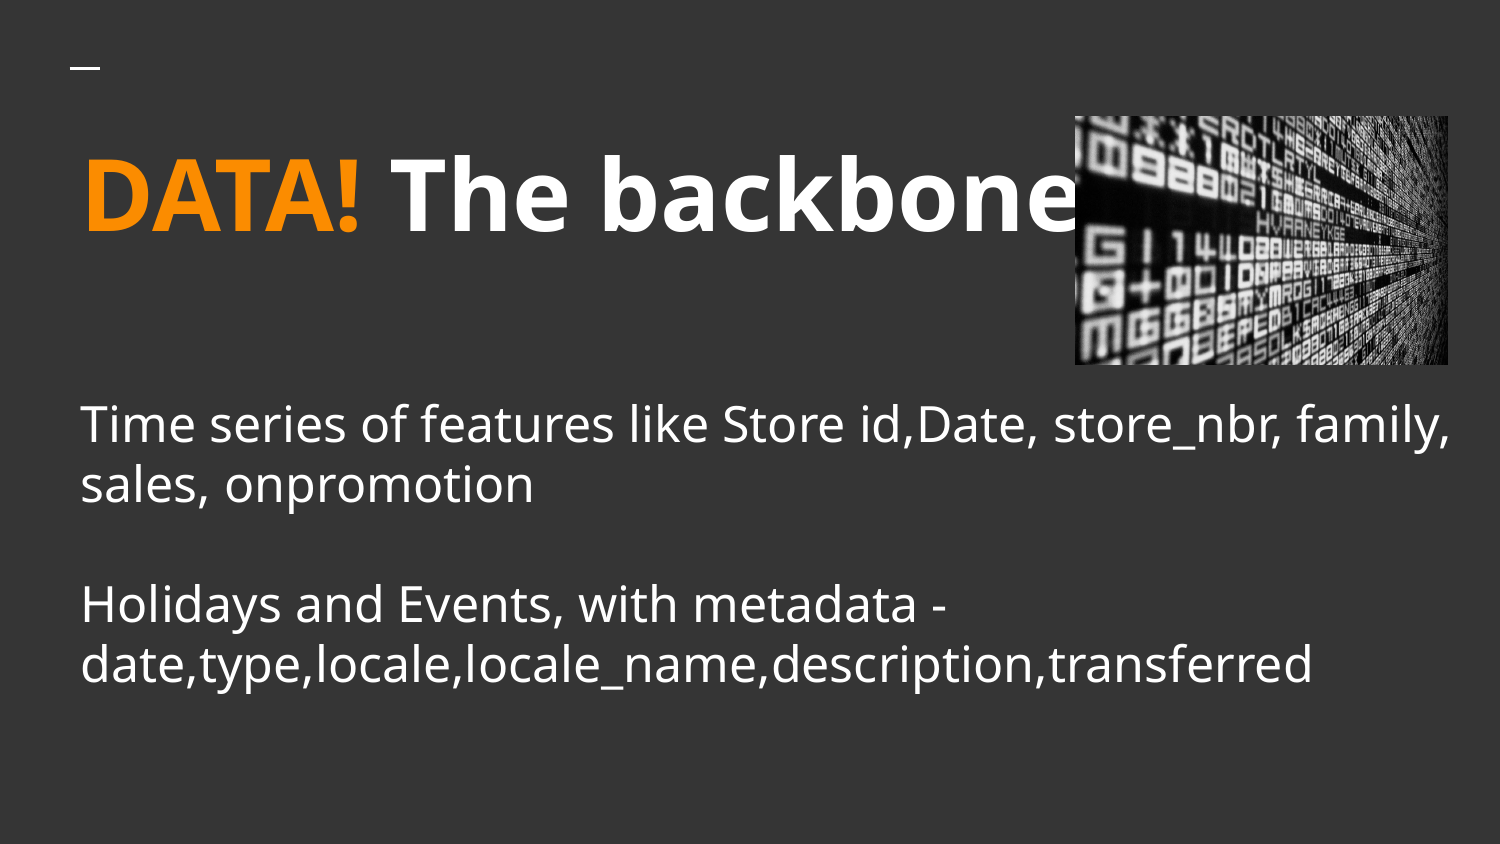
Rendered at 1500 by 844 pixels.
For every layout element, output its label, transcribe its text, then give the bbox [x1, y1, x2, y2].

title DATA! The backbone Time series of features like Store id,Date, store_nbr, family, sales, onpromotion Holidays and Events, with metadata - date,type,locale,locale_name,description,transferred [65, 116, 1481, 746]
picture [1074, 116, 1448, 365]
